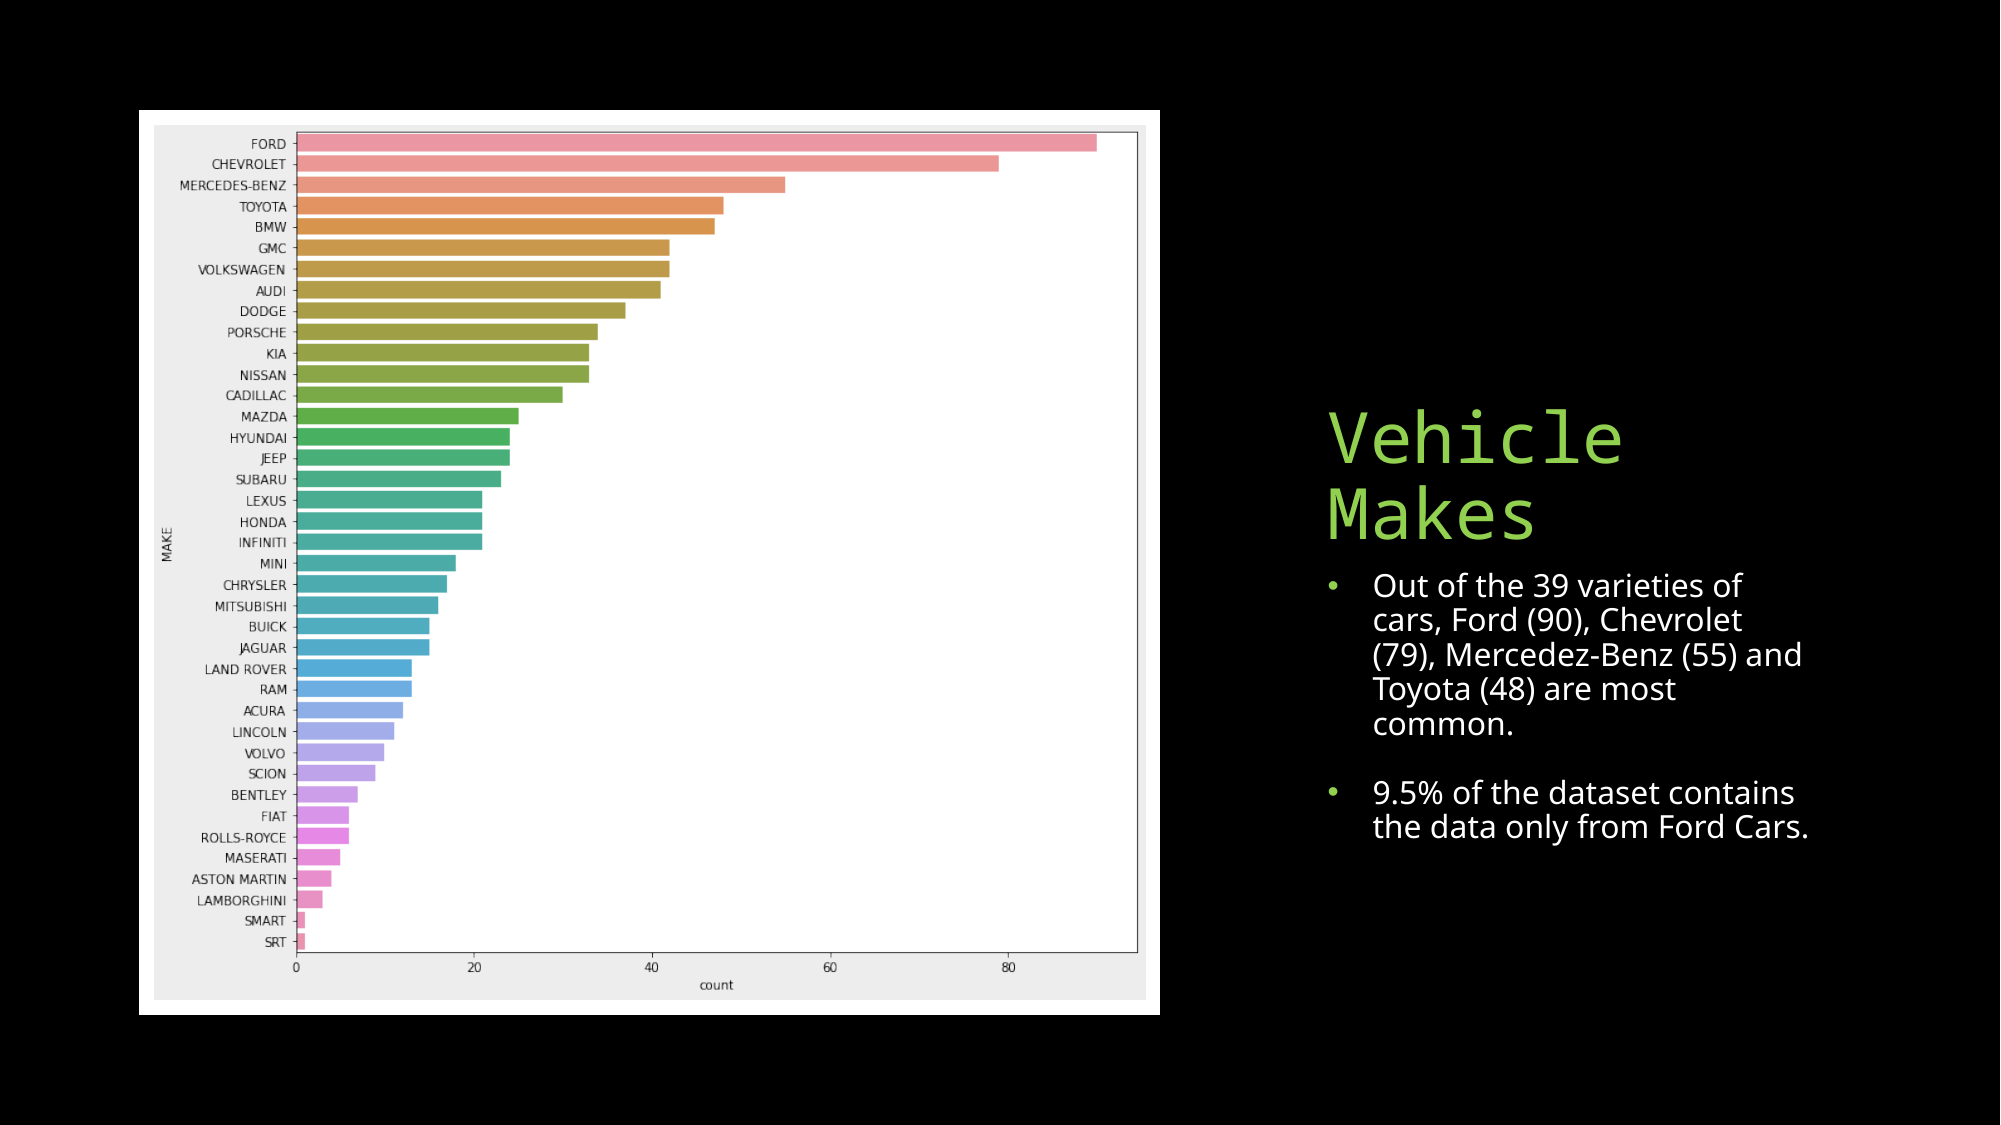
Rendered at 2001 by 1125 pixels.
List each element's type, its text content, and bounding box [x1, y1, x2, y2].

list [153, 124, 1146, 1001]
title Vehicle Makes [1312, 262, 1825, 562]
list Out of the 39 varieties of cars, Ford (90), Chevrolet (79), Mercedez-Benz (55) and Toyota (48) are most common. 9.5% of the dataset contains the data only from Ford Cars. [1312, 562, 1825, 863]
